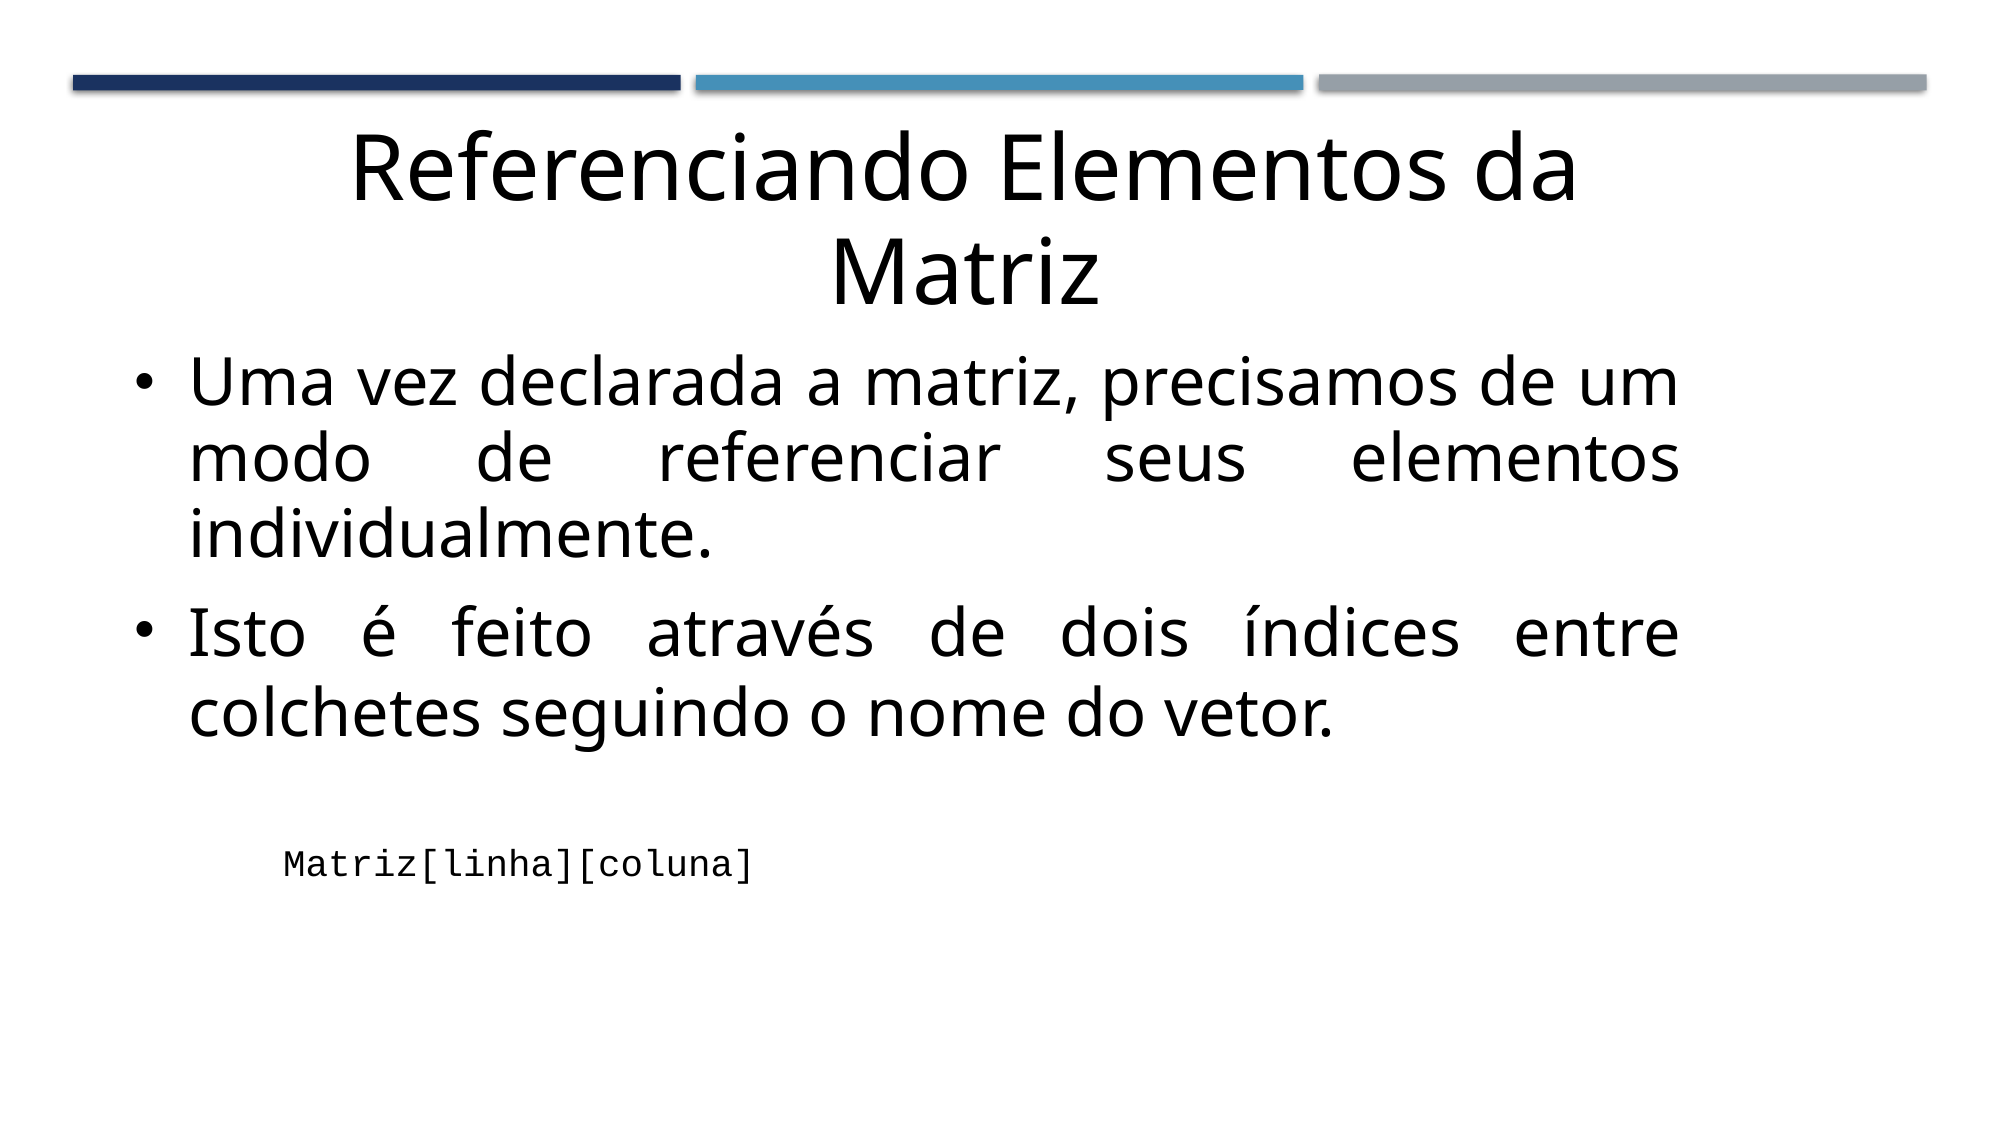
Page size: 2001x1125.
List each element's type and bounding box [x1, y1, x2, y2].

text_box [117, 336, 2000, 1076]
text_box [266, 835, 927, 998]
text_box [327, 71, 1638, 334]
